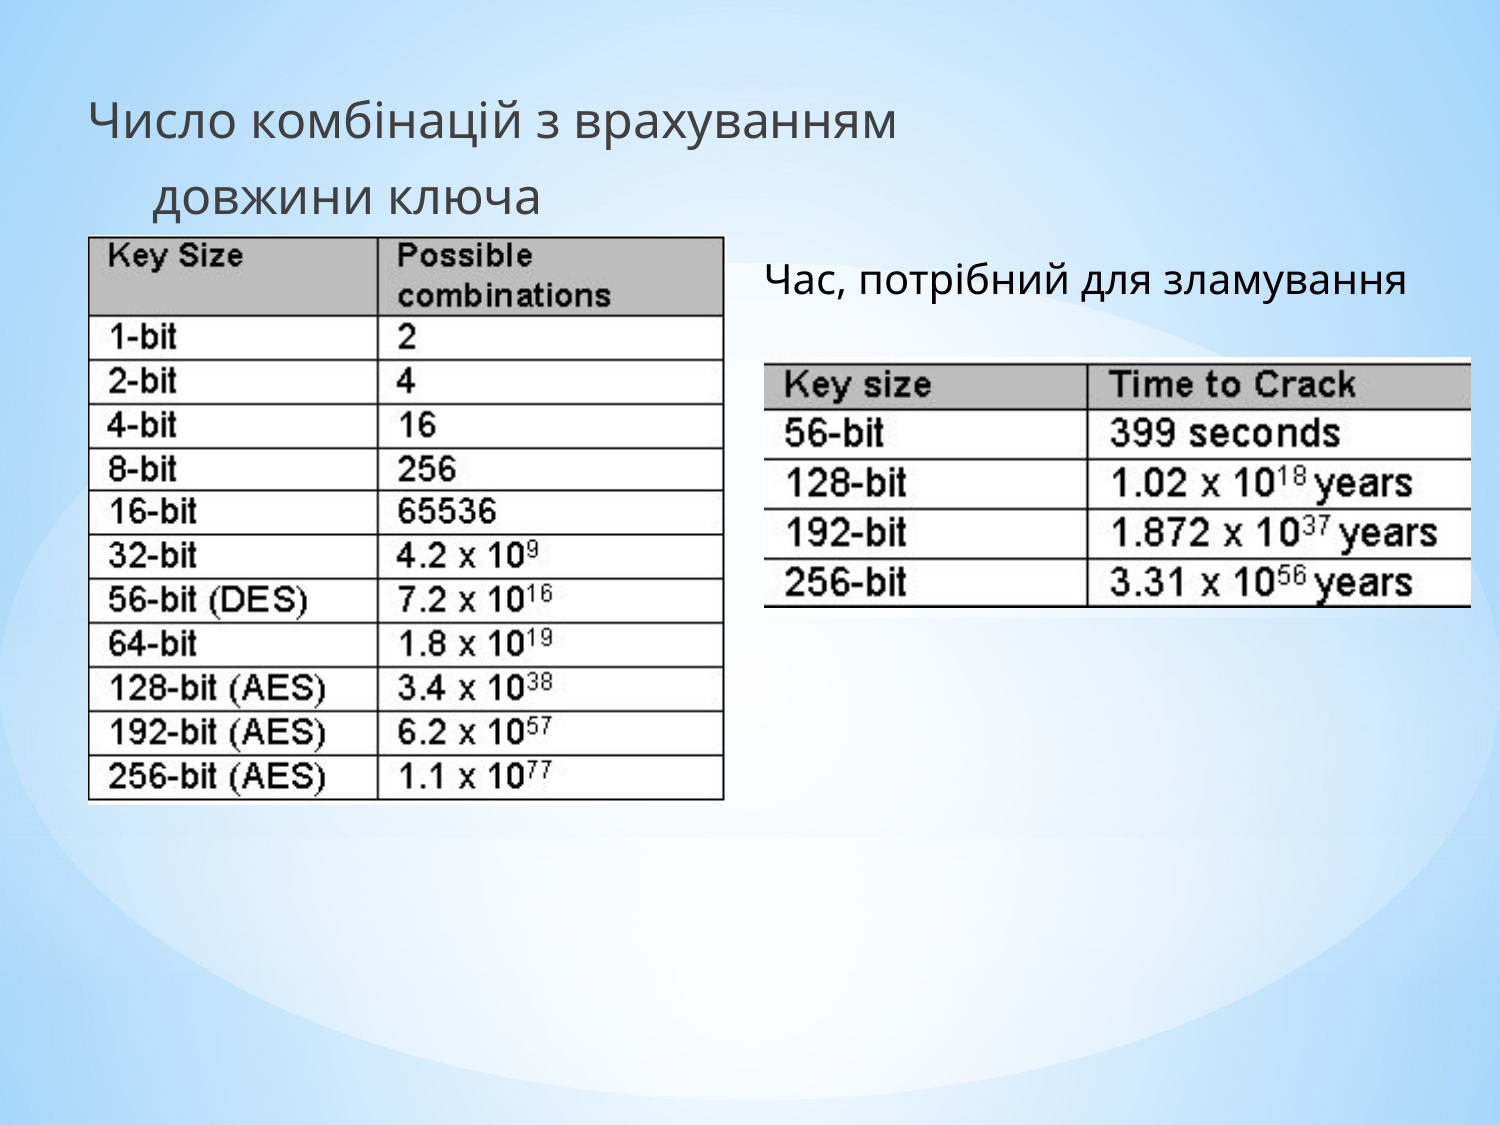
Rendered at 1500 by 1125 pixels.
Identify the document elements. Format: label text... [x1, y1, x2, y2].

picture [764, 357, 1471, 608]
picture [88, 235, 727, 806]
list Число комбінацій з врахуванням довжини ключа [64, 80, 955, 216]
text_box Час, потрібний для зламування [748, 245, 1423, 311]
